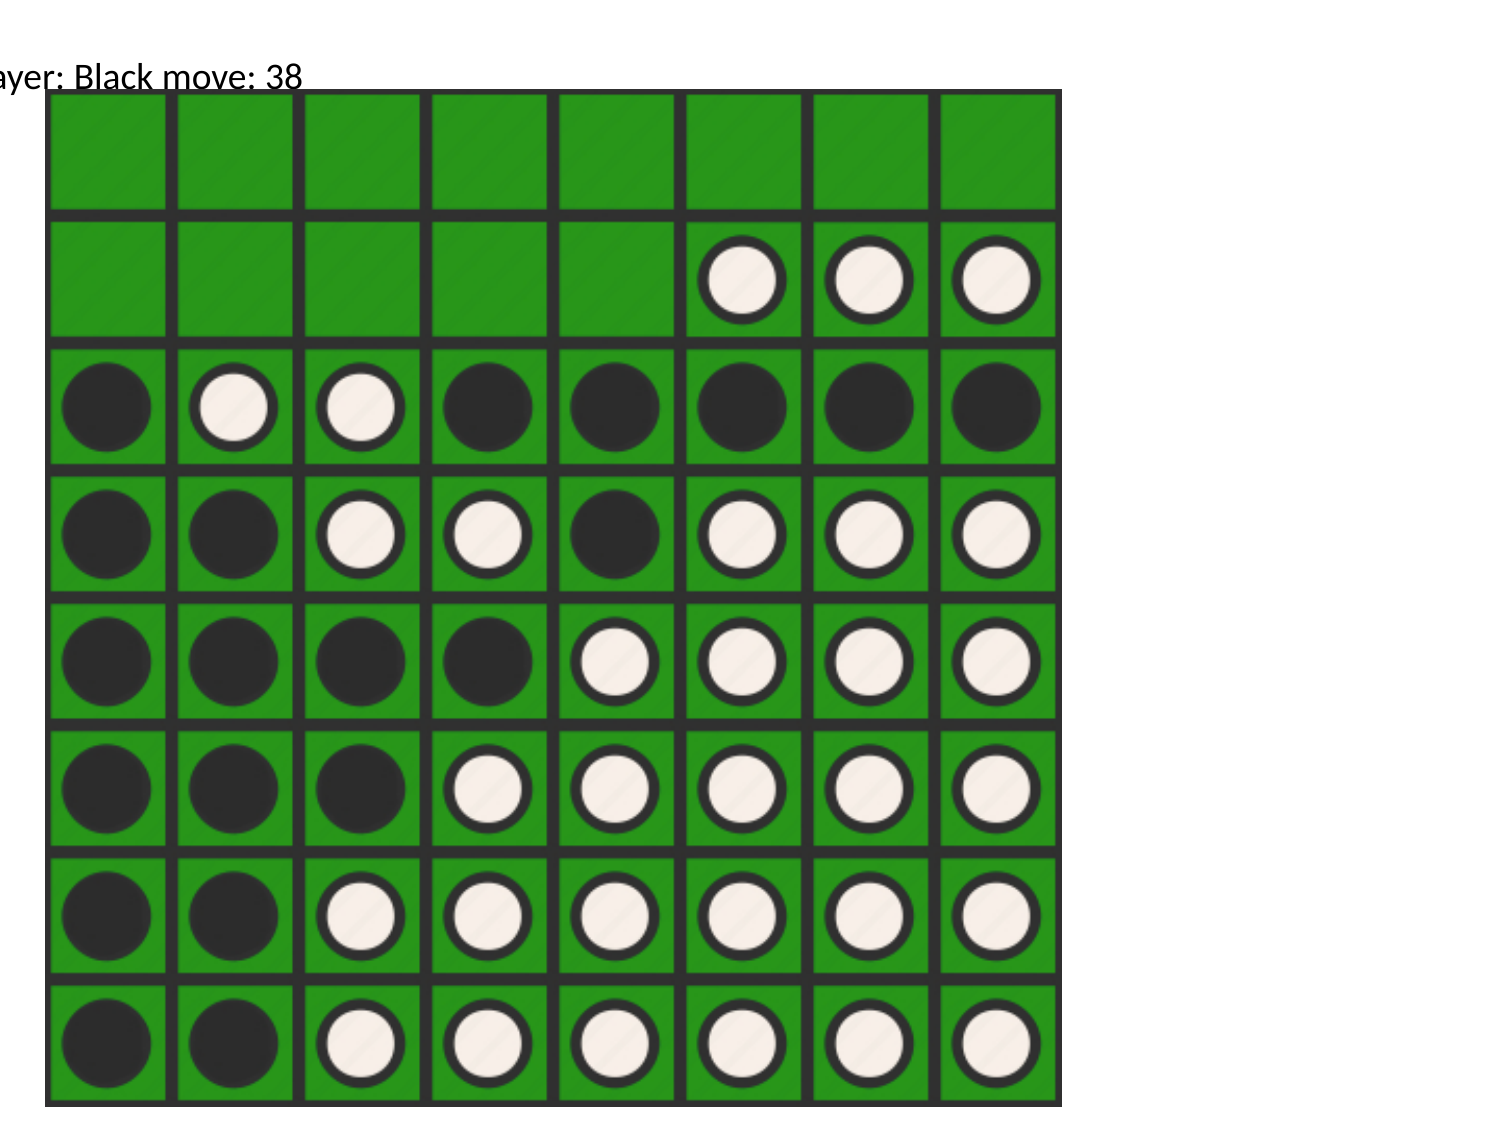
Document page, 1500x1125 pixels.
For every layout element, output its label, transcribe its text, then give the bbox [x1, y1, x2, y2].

text_box turn: 47 player: Black move: 38 [0, 44, 319, 105]
picture [44, 89, 1062, 1107]
